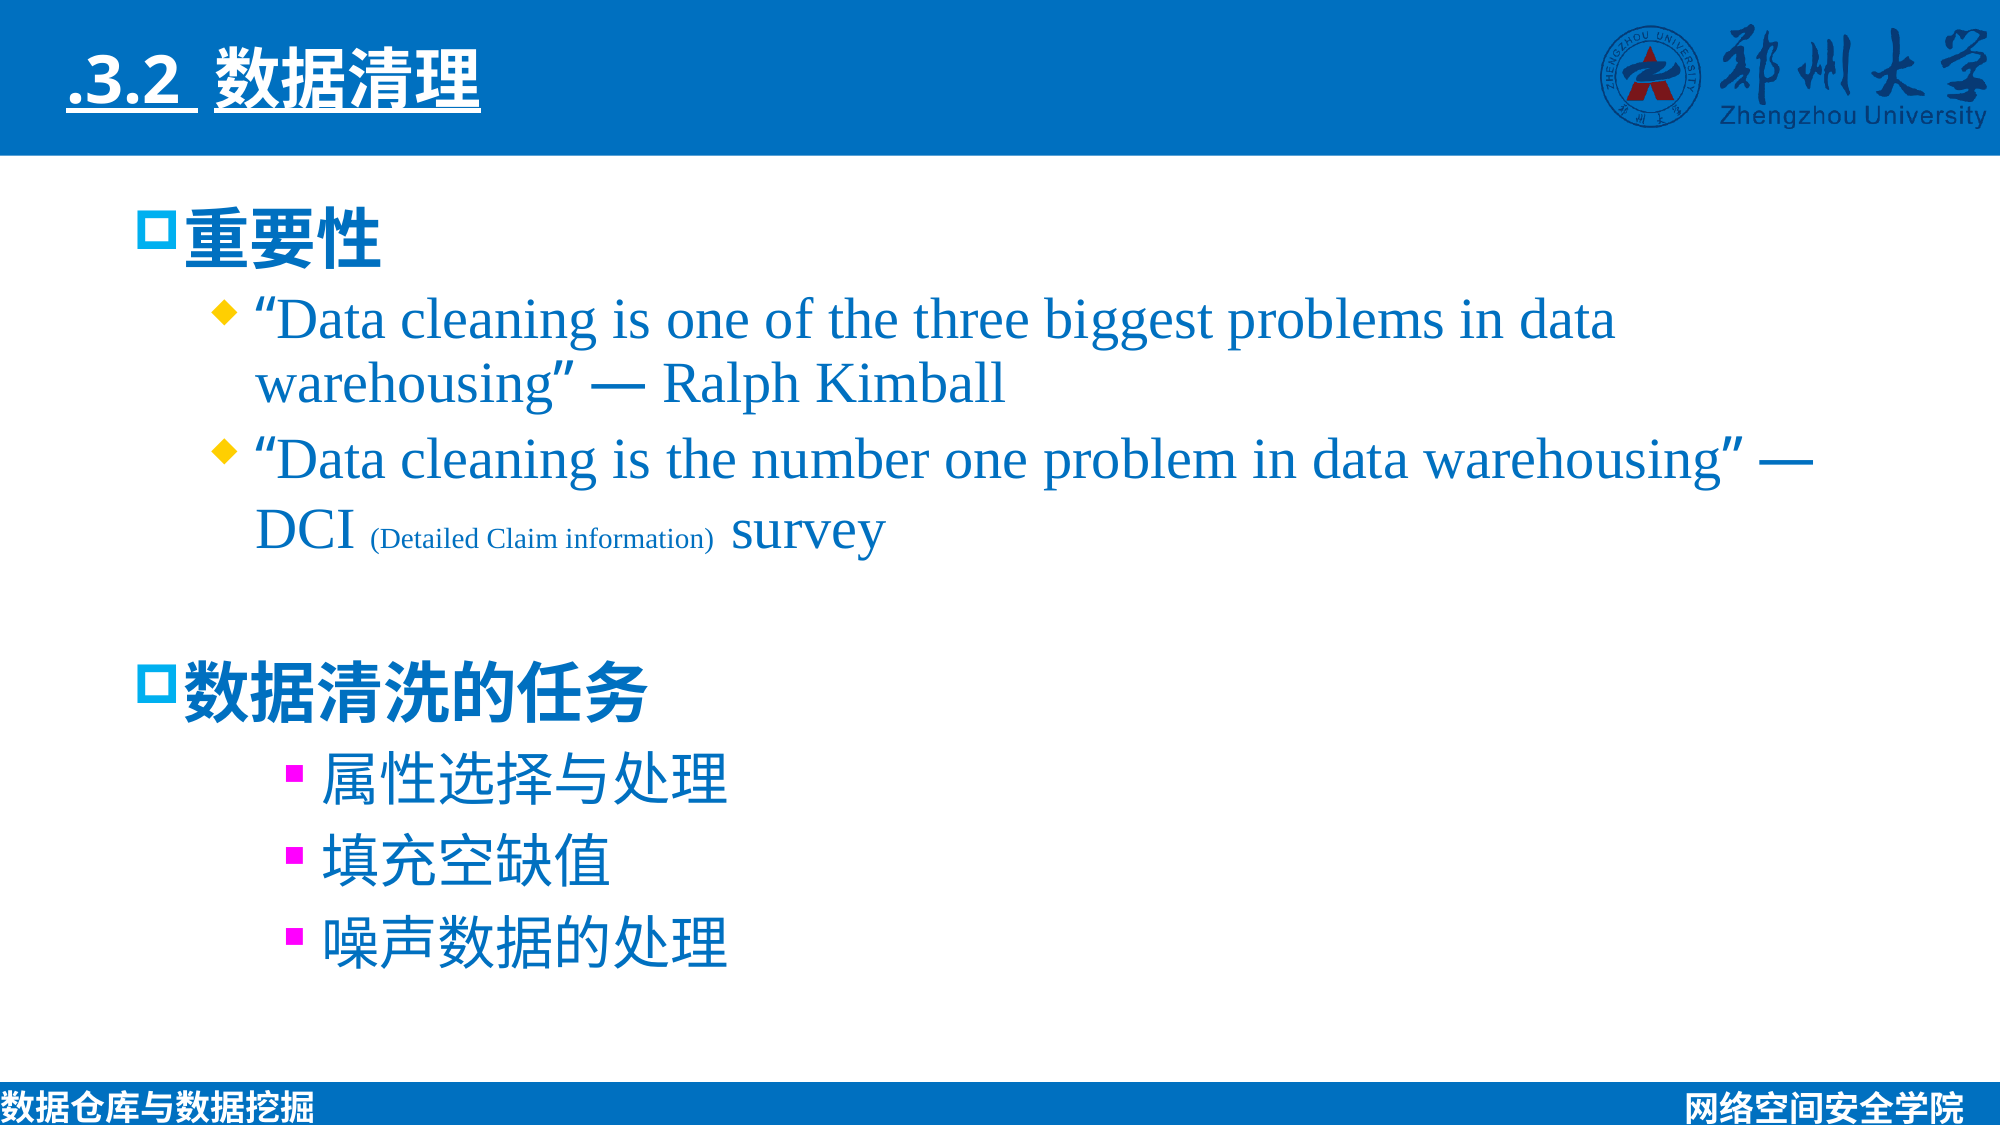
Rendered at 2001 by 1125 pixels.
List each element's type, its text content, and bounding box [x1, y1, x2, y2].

text_box 重要性 “Data cleaning is one of the three biggest problems in data warehousing” — Ralph Kimball “Data cleaning is the number one problem in data warehousing” — DCI (Detailed Claim information) survey 数据清洗的任务 属性选择与处理 填充空缺值 噪声数据的处理 [118, 189, 1927, 1111]
list .3.2 数据清理 [65, 13, 1378, 140]
picture [1600, 24, 1987, 129]
